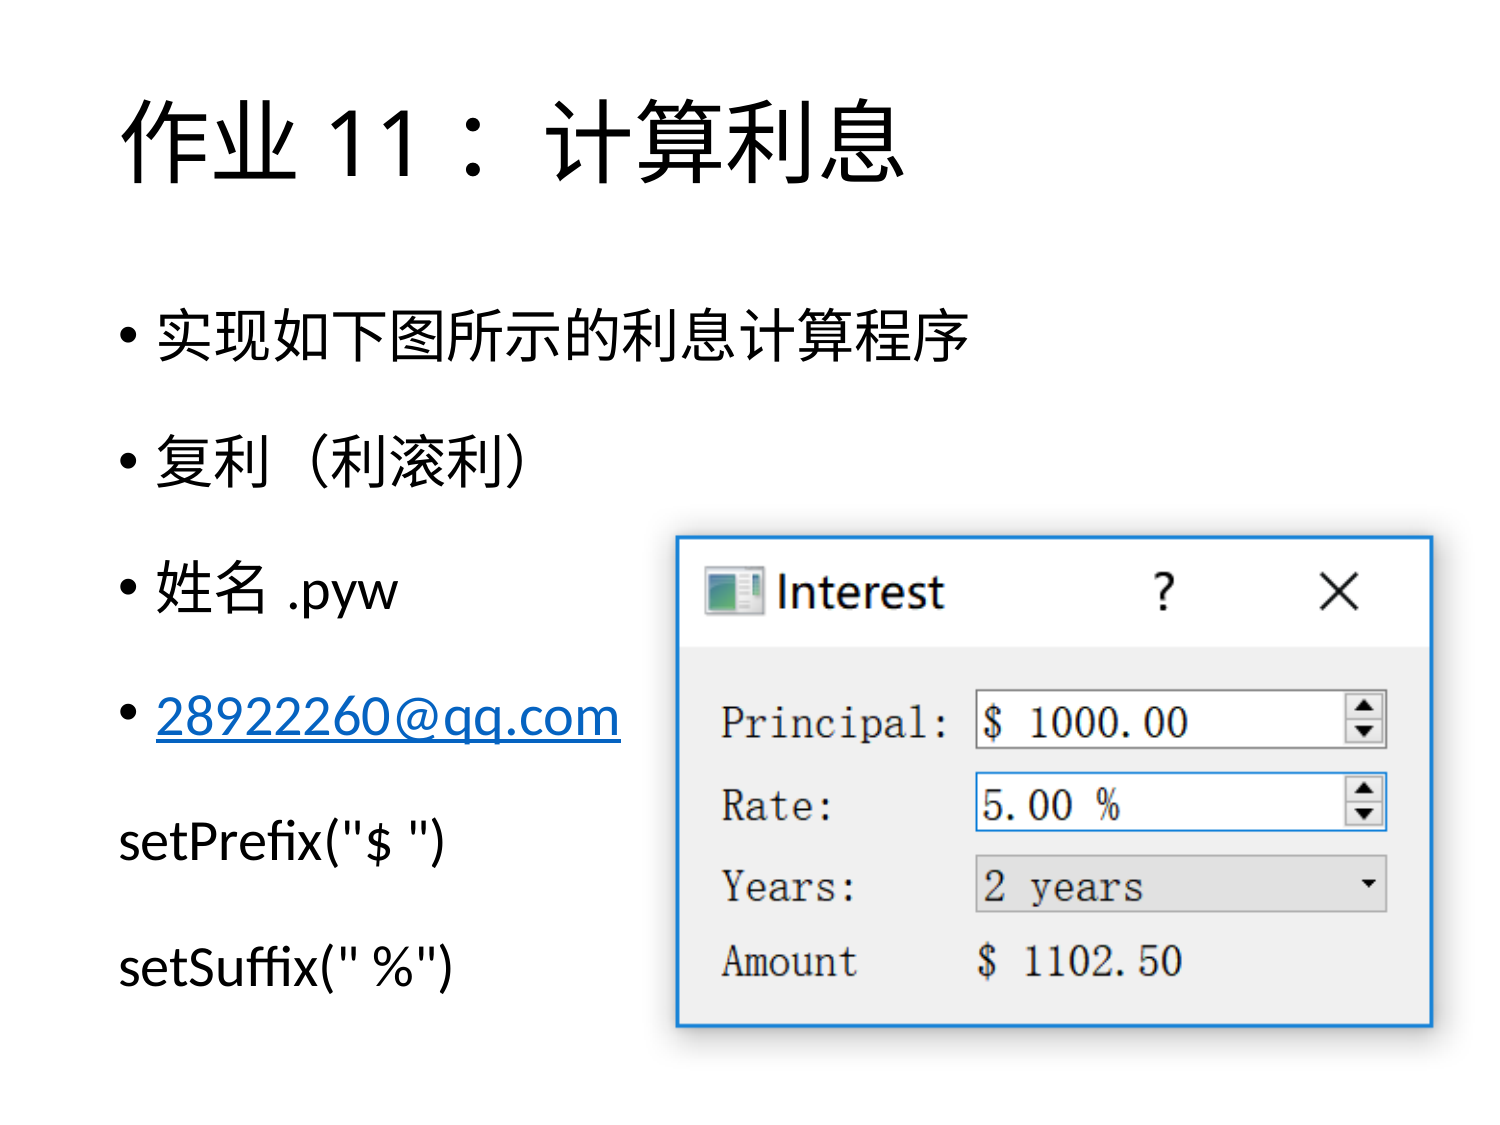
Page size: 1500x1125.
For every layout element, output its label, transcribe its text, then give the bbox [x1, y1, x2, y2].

list 实现如下图所示的利息计算程序 复利（利滚利） 姓名.pyw 28922260@qq.com setPrefix("$ ") setSuffix(" %") [103, 256, 1397, 1014]
picture [626, 482, 1478, 1085]
title 作业11：计算利息 [103, 59, 1397, 235]
